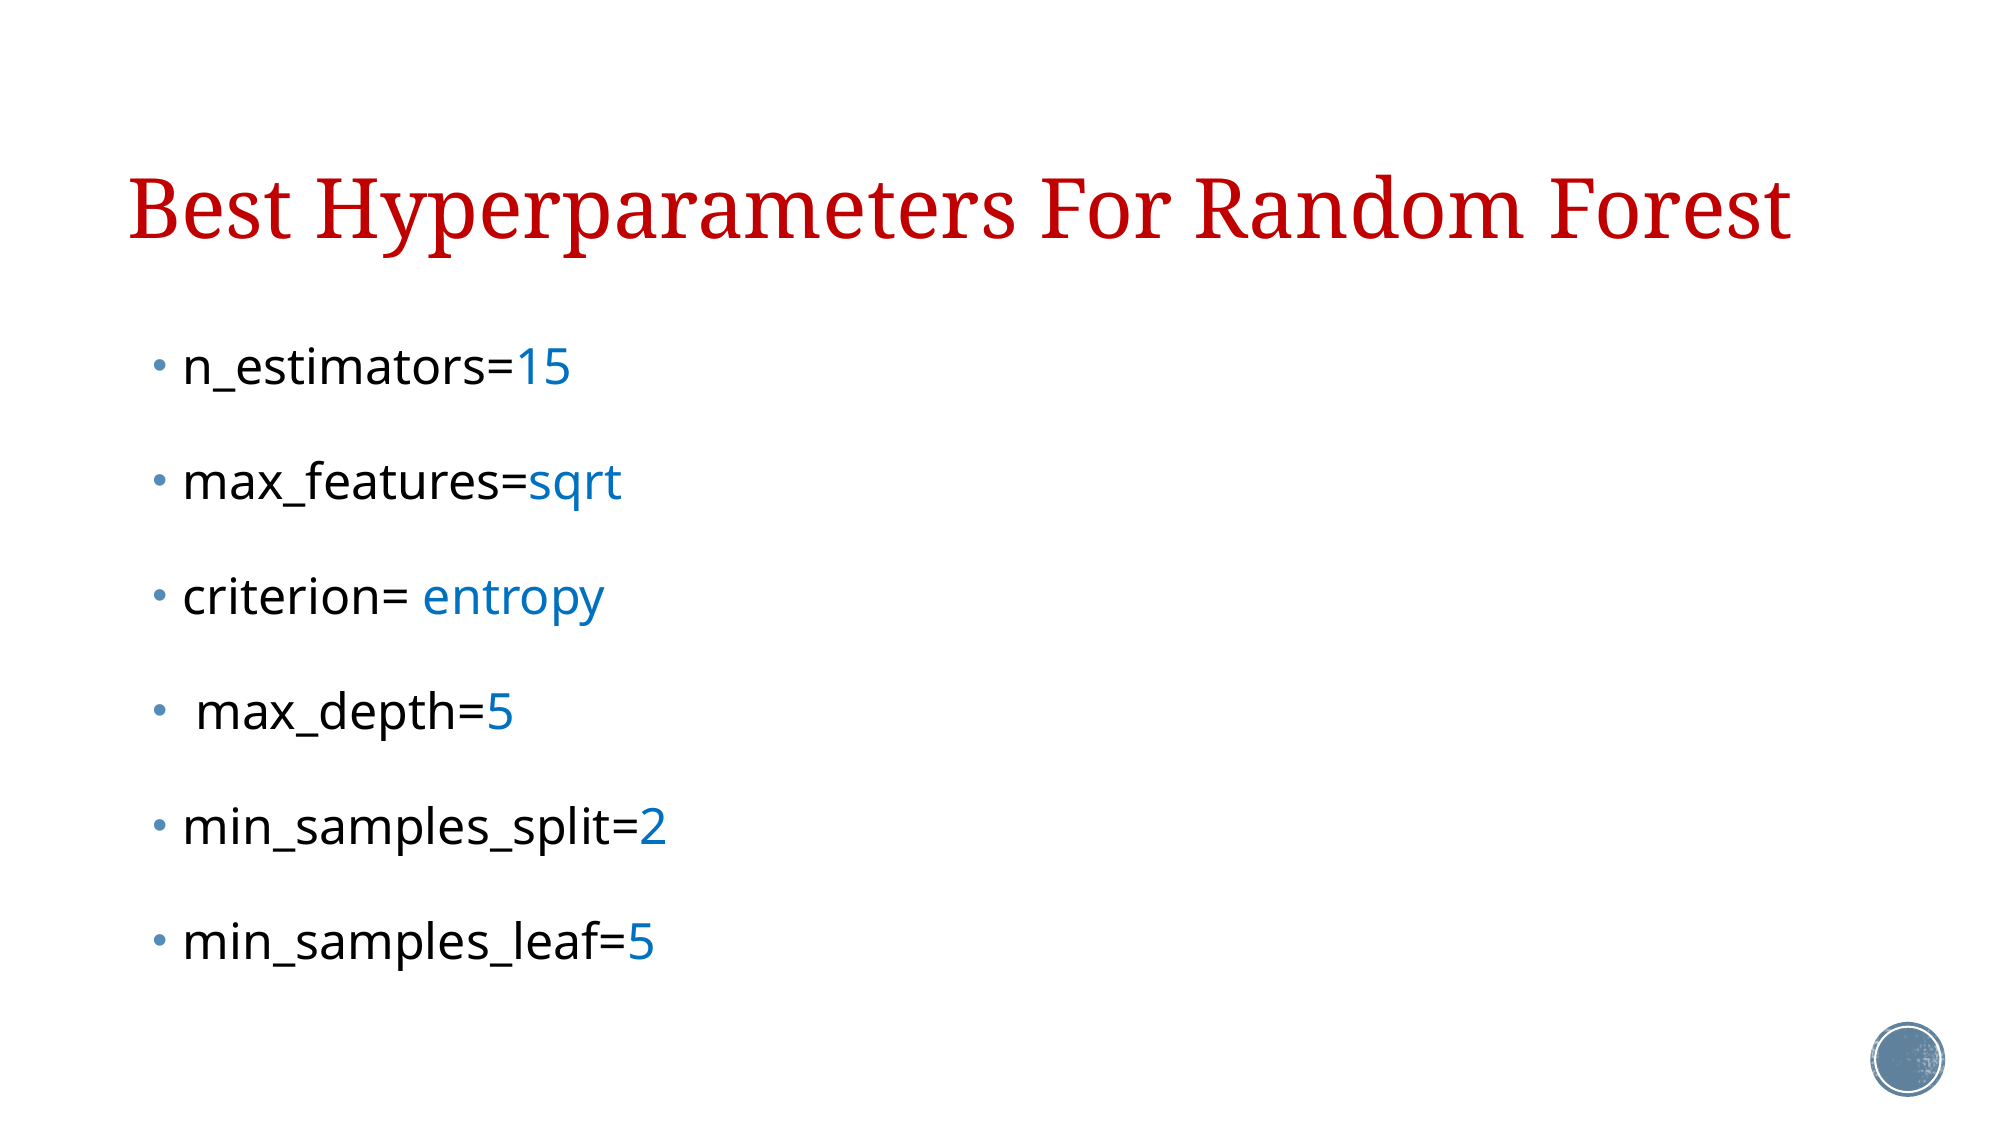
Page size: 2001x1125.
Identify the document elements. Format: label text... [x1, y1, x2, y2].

title Best Hyperparameters For Random Forest [112, 79, 1826, 344]
list n_estimators=15 max_features=sqrt criterion= entropy max_depth=5 min_samples_split=2 min_samples_leaf=5 [137, 297, 1863, 1014]
